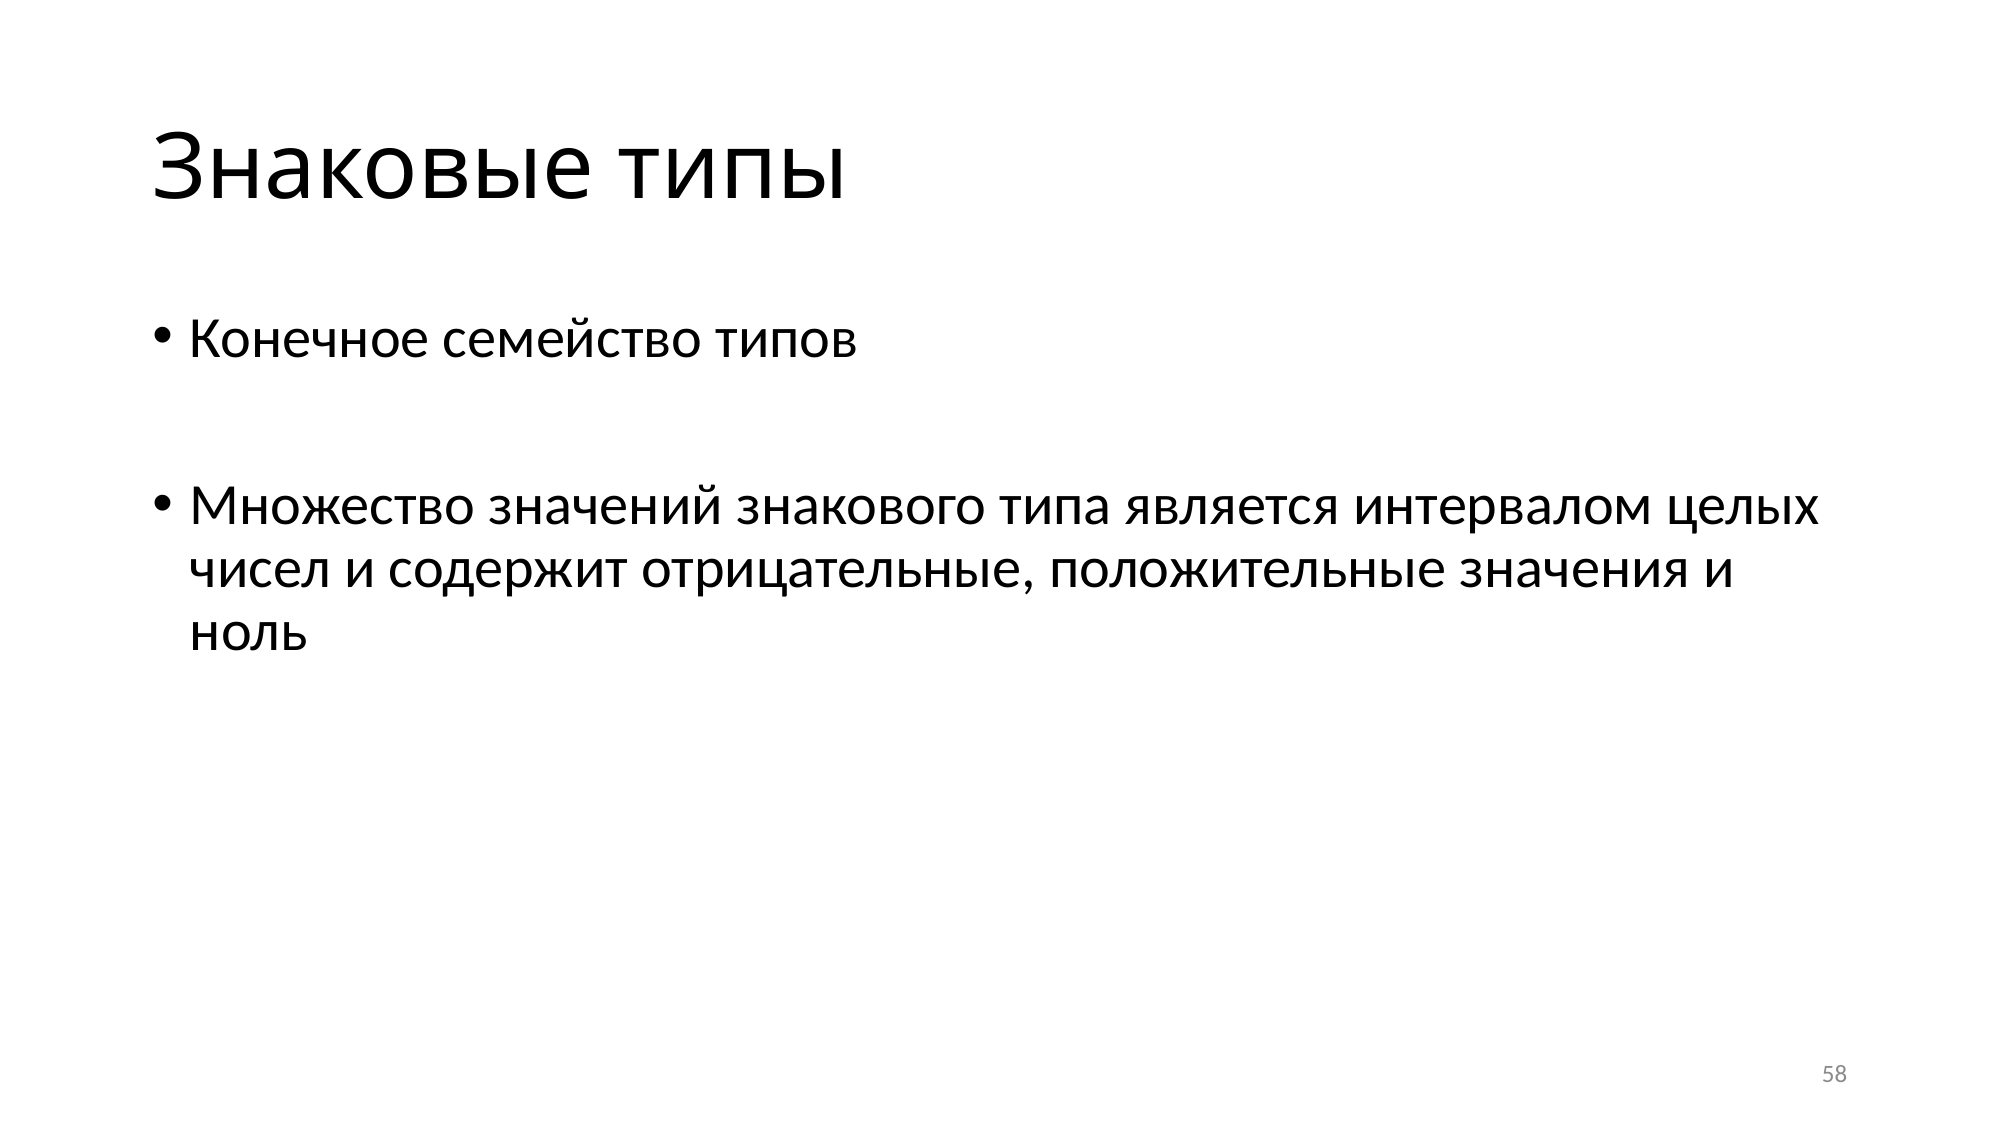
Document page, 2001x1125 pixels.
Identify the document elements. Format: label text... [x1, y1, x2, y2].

title Знаковые типы [137, 59, 1863, 278]
list Конечное семейство типов Множество значений знакового типа является интервалом целых чисел и содержит отрицательные, положительные значения и ноль signed char  short  int  long  long long sizeof(char) == sizeof(signed char) Набор операций см. на слайде про целые типы [137, 299, 1863, 1014]
slide_number 58 [1412, 1042, 1863, 1103]
